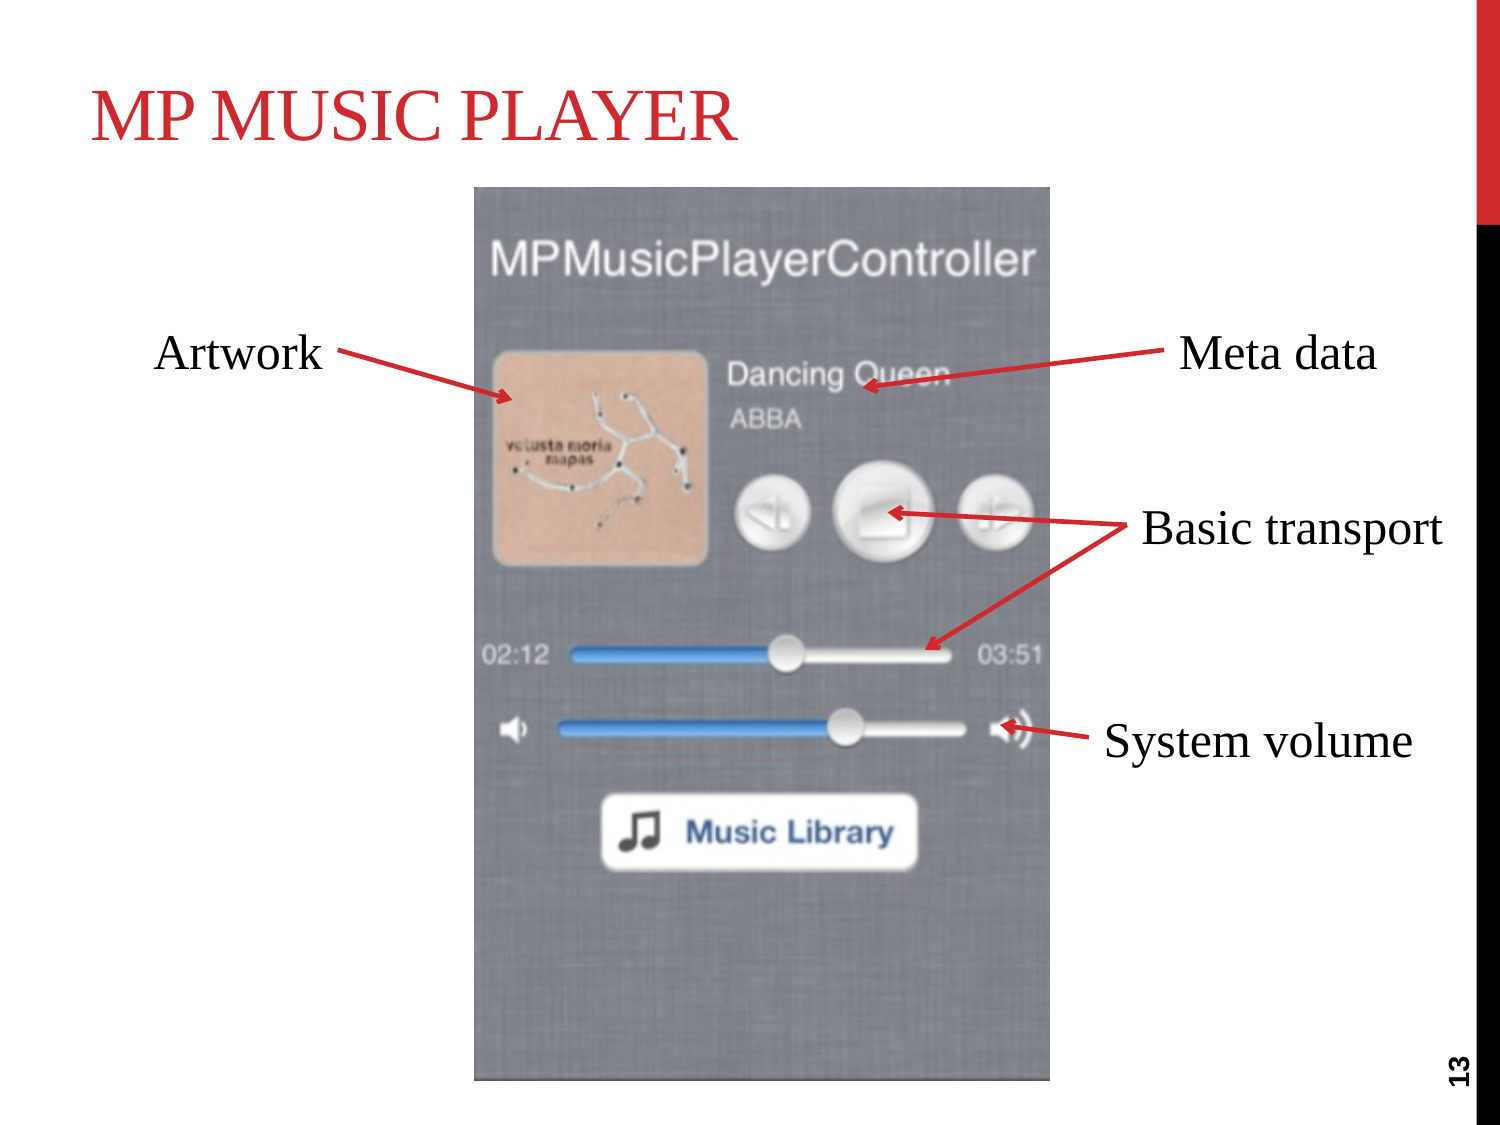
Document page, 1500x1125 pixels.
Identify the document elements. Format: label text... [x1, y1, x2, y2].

title MP Music Player [75, 24, 1388, 163]
text_box Meta data [1164, 312, 1393, 388]
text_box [999, 724, 1088, 739]
text_box System volume [1088, 699, 1429, 775]
text_box Basic transport [1126, 487, 1459, 563]
slide_number 13 [1427, 887, 1488, 1104]
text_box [338, 349, 513, 401]
picture [474, 186, 1051, 1081]
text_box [886, 511, 1126, 526]
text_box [861, 349, 1163, 388]
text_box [924, 530, 1126, 651]
text_box Artwork [138, 312, 338, 388]
